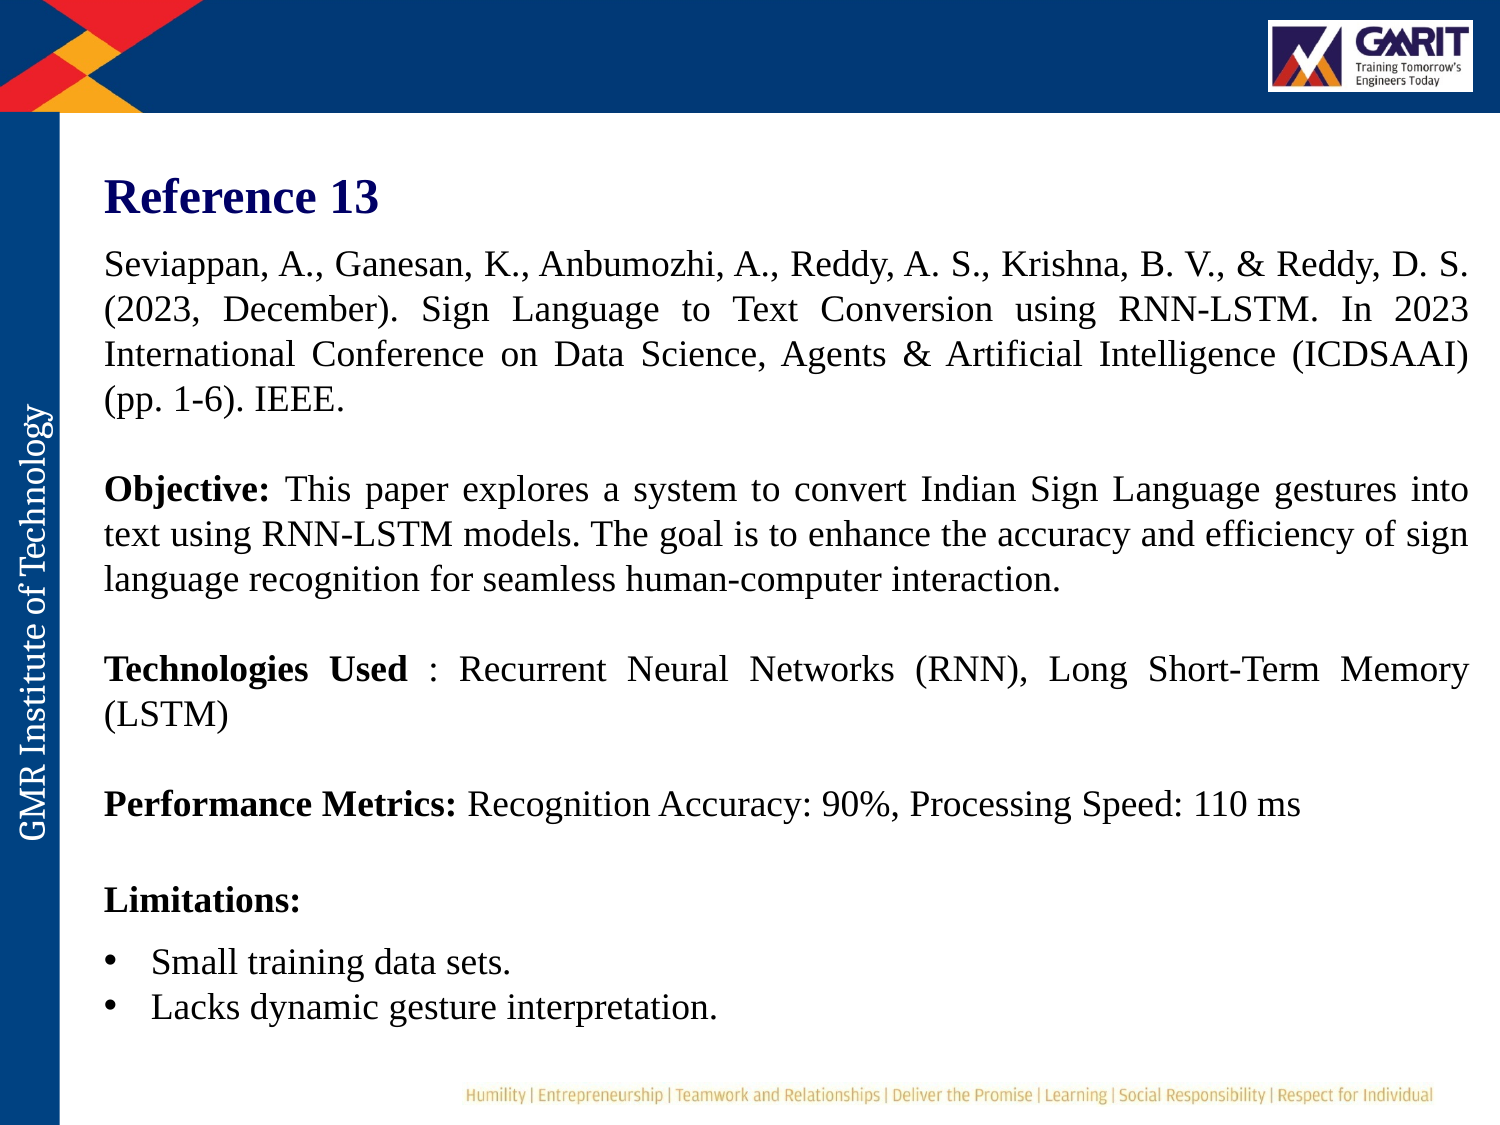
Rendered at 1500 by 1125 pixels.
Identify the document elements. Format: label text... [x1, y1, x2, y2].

text_box Seviappan, A., Ganesan, K., Anbumozhi, A., Reddy, A. S., Krishna, B. V., & Reddy, D. S. (2023, December). Sign Language to Text Conversion using RNN-LSTM. In 2023 International Conference on Data Science, Agents & Artificial Intelligence (ICDSAAI) (pp. 1-6). IEEE. Objective: This paper explores a system to convert Indian Sign Language gestures into text using RNN-LSTM models. The goal is to enhance the accuracy and efficiency of sign language recognition for seamless human-computer interaction. Technologies Used : Recurrent Neural Networks (RNN), Long Short-Term Memory (LSTM) Performance Metrics: Recognition Accuracy: 90%, Processing Speed: 110 ms Limitations: Small training data sets. Lacks dynamic gesture interpretation. [89, 390, 1486, 1035]
picture [462, 1082, 1438, 1107]
text_box Reference 13 [89, 155, 509, 231]
text_box Seviappan, A., Ganesan, K., Anbumozhi, A., Reddy, A. S., Krishna, B. V., & Reddy, D. S. (2023, December). Sign Language to Text Conversion using RNN-LSTM. In 2023 International Conference on Data Science, Agents & Artificial Intelligence (ICDSAAI) (pp. 1-6). IEEE. Objective: This paper explores a system to convert Indian Sign Language gestures into text using RNN-LSTM models. The goal is to enhance the accuracy and efficiency of sign language recognition for seamless human-computer interaction. Technologies Used : Recurrent Neural Networks (RNN), Long Short-Term Memory (LSTM) Performance Metrics: Recognition Accuracy: 90%, Processing Speed: 110 ms Limitations: Small training data sets. Lacks dynamic gesture interpretation. [89, 231, 1486, 339]
picture [0, 0, 1500, 113]
text_box [89, 339, 1500, 390]
